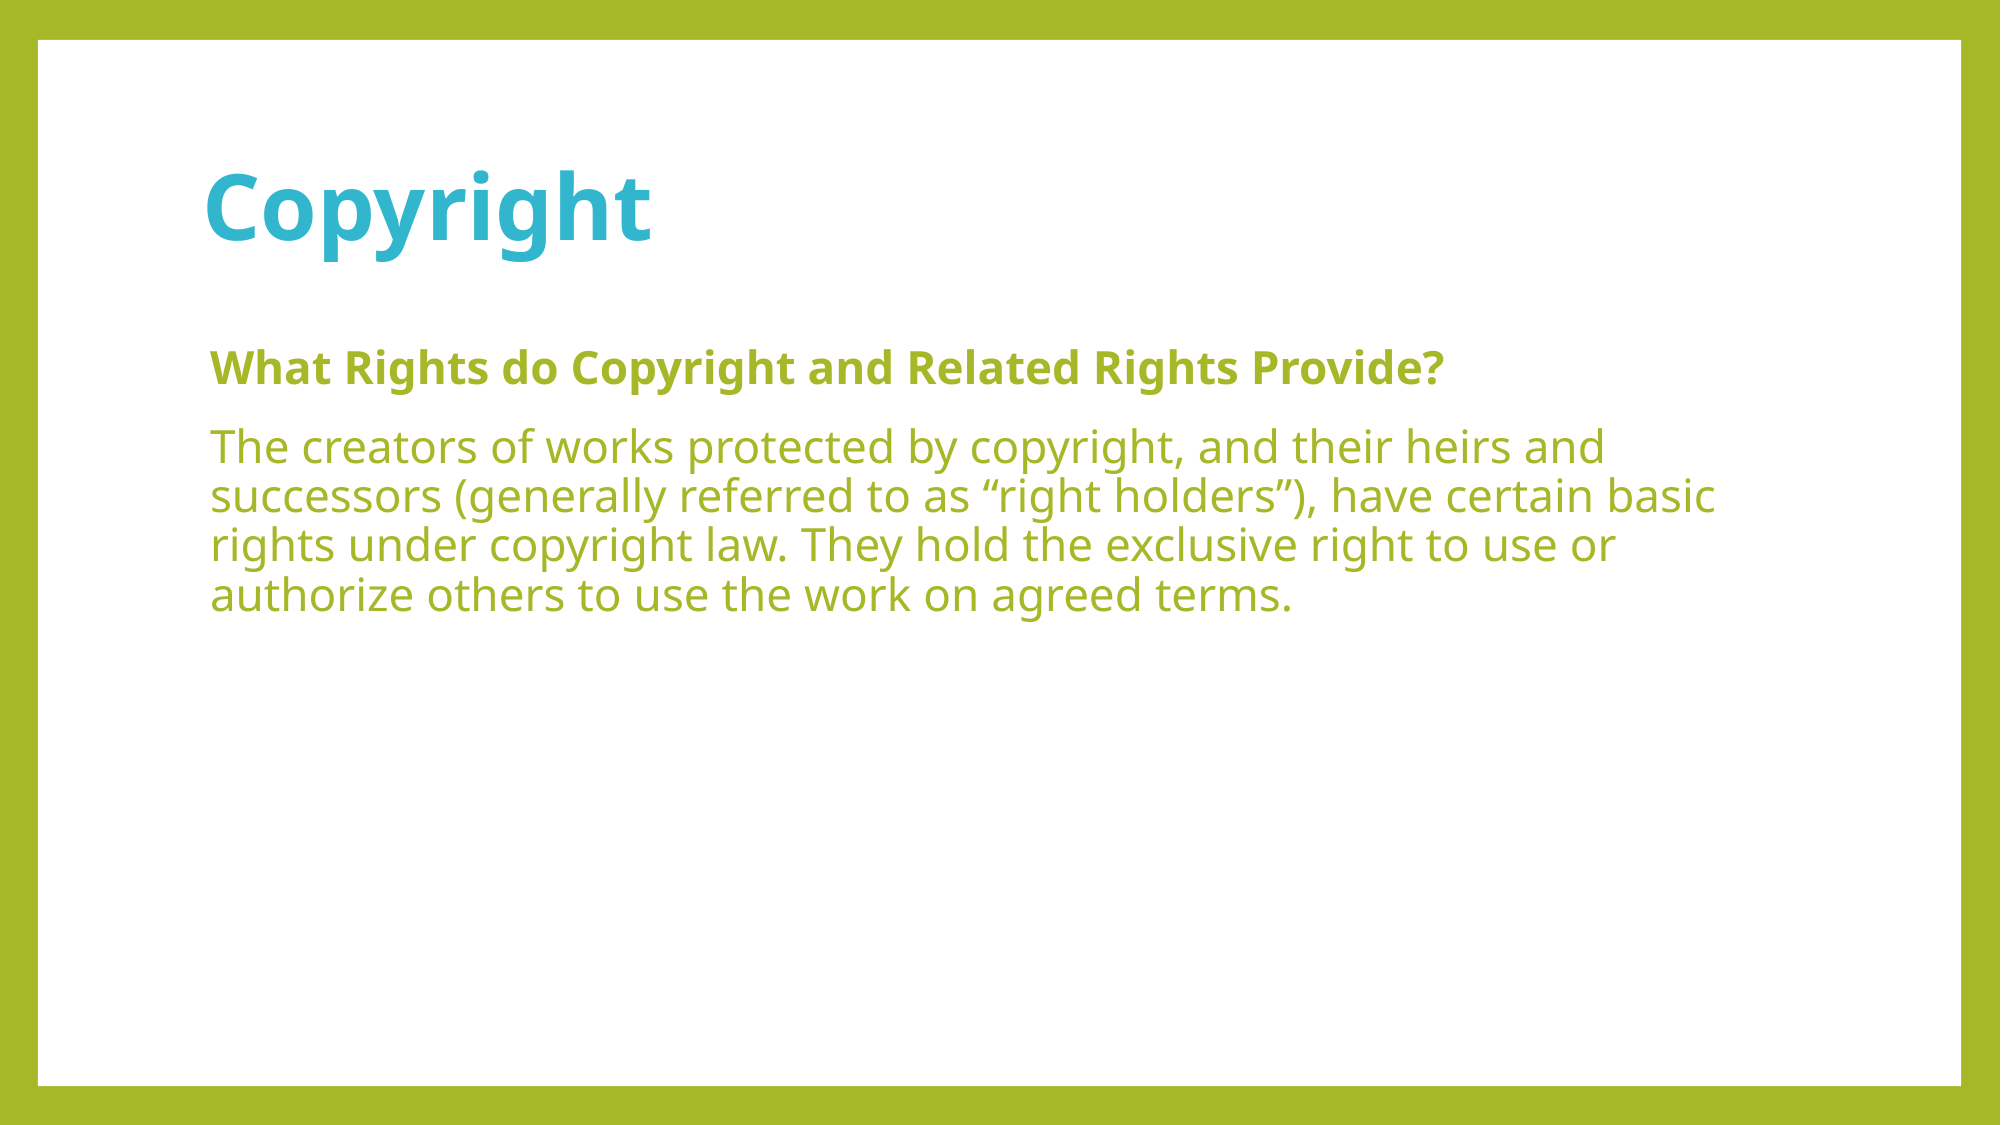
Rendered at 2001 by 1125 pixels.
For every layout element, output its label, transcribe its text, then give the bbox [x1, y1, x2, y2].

list What Rights do Copyright and Related Rights Provide? The creators of works protected by copyright, and their heirs and successors (generally referred to as “right holders”), have certain basic rights under copyright law. They hold the exclusive right to use or authorize others to use the work on agreed terms. [187, 337, 1808, 1000]
title Copyright [187, 99, 1808, 323]
